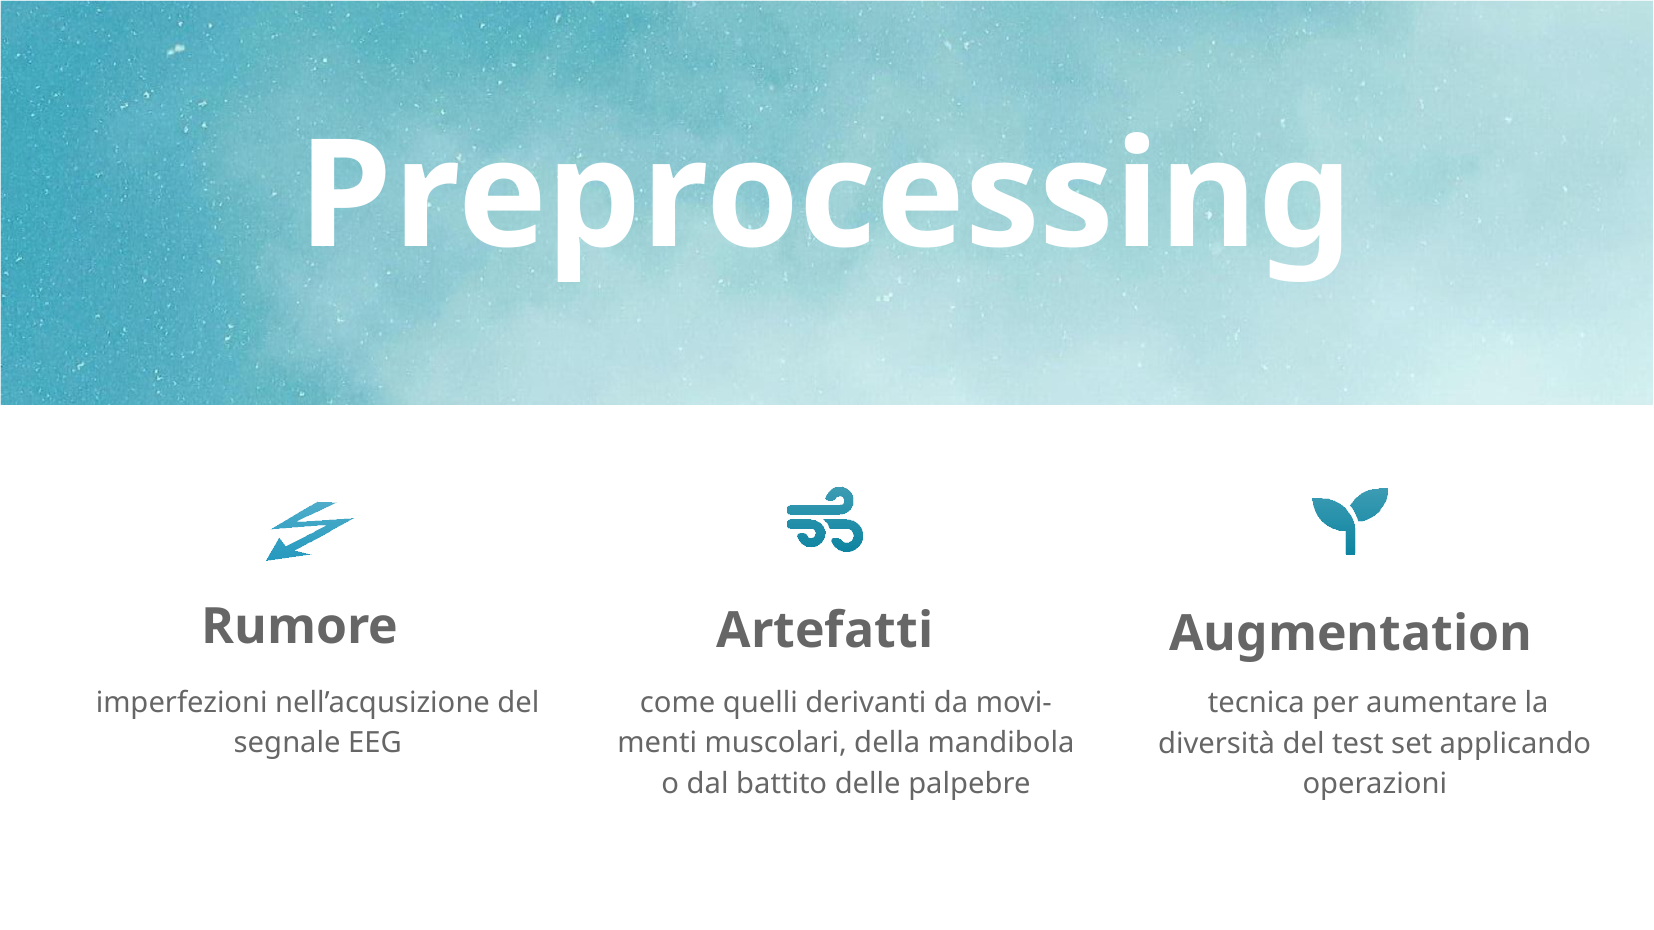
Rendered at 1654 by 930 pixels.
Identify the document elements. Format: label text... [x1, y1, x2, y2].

text_box [1312, 498, 1356, 555]
text_box [787, 486, 854, 515]
text_box Augmentation [1125, 592, 1576, 671]
text_box imperfezioni nell’acqusizione del segnale EEG [74, 671, 561, 886]
text_box Rumore [74, 586, 525, 671]
text_box [823, 519, 863, 552]
text_box [787, 519, 825, 548]
picture [2, 1, 1652, 405]
title Preprocessing [82, 95, 1571, 300]
text_box come quelli derivanti da movi- menti muscolari, della mandibola o dal battito delle palpebre [600, 671, 1093, 869]
text_box tecnica per aumentare la diversità del test set applicando operazioni [1125, 671, 1624, 915]
text_box [1349, 488, 1388, 522]
text_box [265, 501, 355, 561]
text_box Artefatti [600, 590, 1050, 671]
